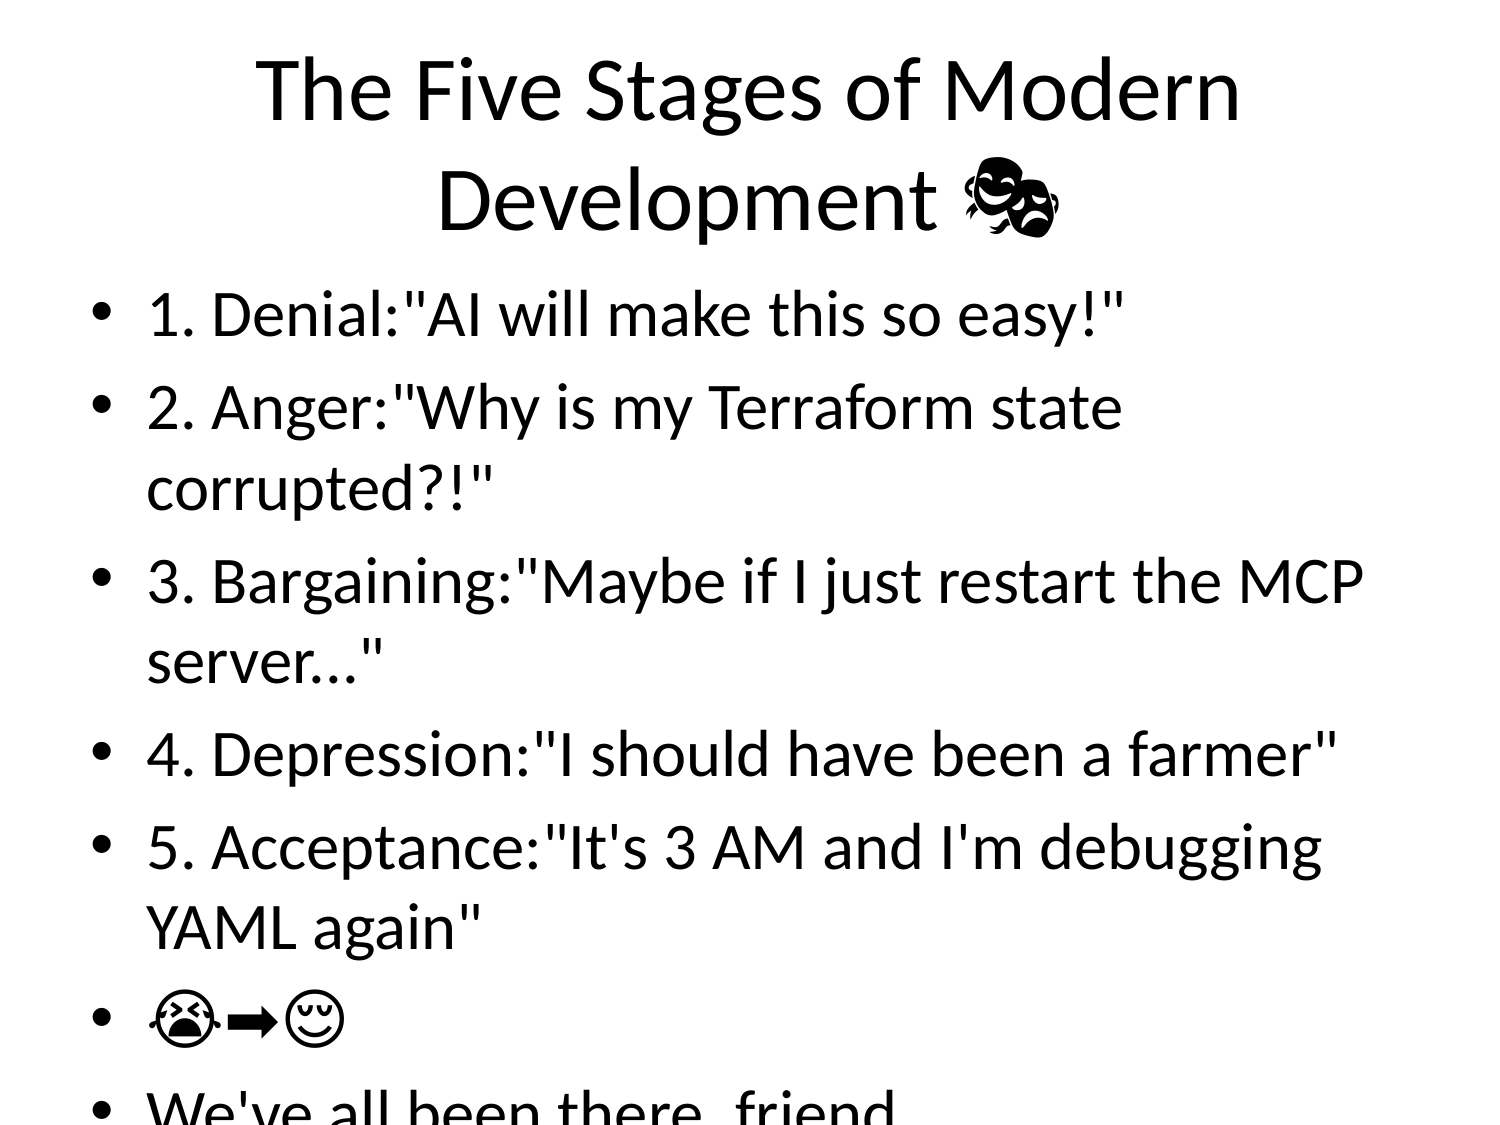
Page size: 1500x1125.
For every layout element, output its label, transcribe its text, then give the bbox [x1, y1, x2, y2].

title The Five Stages of Modern Development 🎭 [75, 45, 1425, 233]
list 1. Denial:"AI will make this so easy!" 2. Anger:"Why is my Terraform state corrupted?!" 3. Bargaining:"Maybe if I just restart the MCP server..." 4. Depression:"I should have been a farmer" 5. Acceptance:"It's 3 AM and I'm debugging YAML again" 😭➡️😌 We've all been there, friend [75, 262, 1425, 1005]
